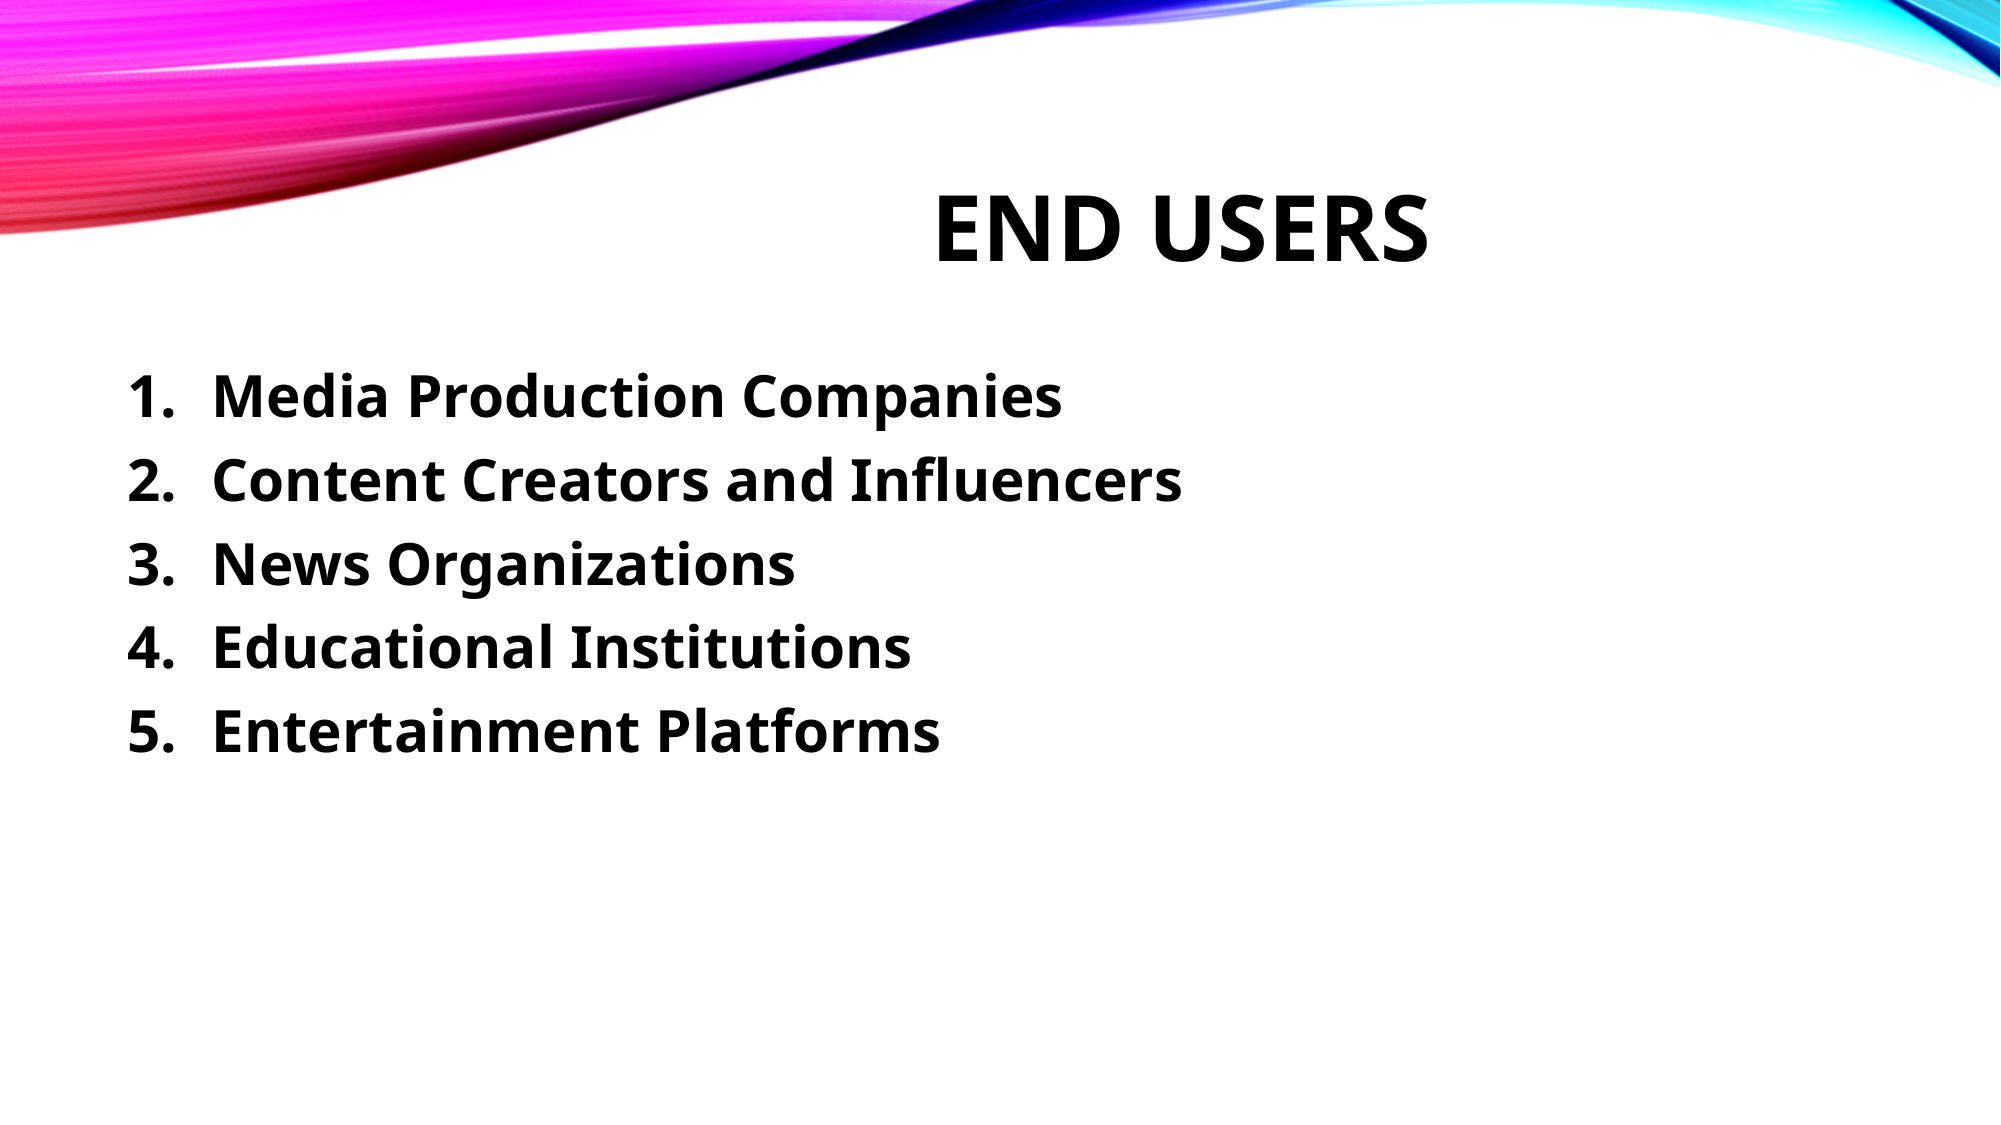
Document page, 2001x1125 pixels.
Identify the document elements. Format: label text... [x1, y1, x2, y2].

picture [1910, 0, 2000, 45]
picture [1890, 0, 2000, 75]
picture [0, 0, 2000, 237]
list Media Production Companies Content Creators and Influencers News Organizations Educational Institutions Entertainment Platforms [112, 360, 1888, 1021]
title End users [474, 125, 1888, 338]
